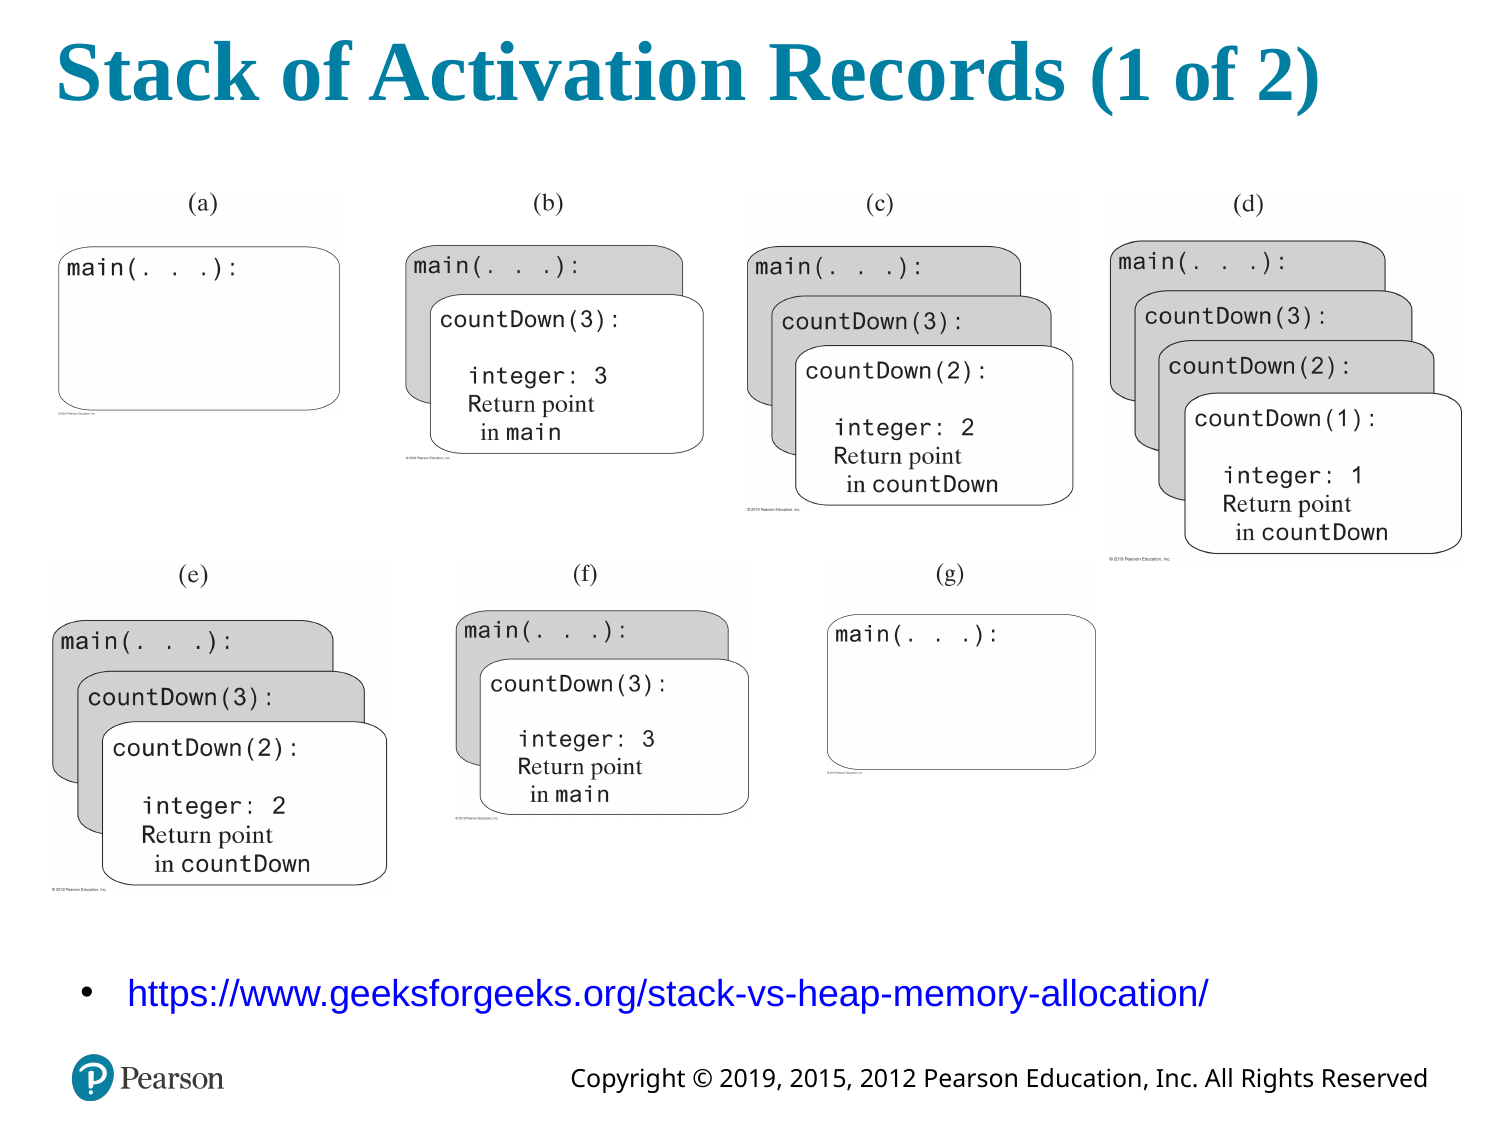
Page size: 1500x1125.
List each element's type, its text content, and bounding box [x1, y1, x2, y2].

picture [72, 1054, 88, 1070]
picture [57, 191, 342, 416]
picture [403, 191, 706, 461]
picture [72, 1087, 83, 1101]
picture [49, 561, 389, 894]
text_box https://www.geeksforgeeks.org/stack-vs-heap-memory-allocation/ [65, 961, 1345, 1022]
picture [745, 191, 1075, 513]
title Stack of Activation Records (1 of 2) [40, 0, 1438, 133]
picture [80, 1063, 106, 1088]
picture [1107, 191, 1465, 563]
picture [825, 561, 1097, 776]
picture [98, 1054, 224, 1101]
picture [454, 561, 750, 821]
